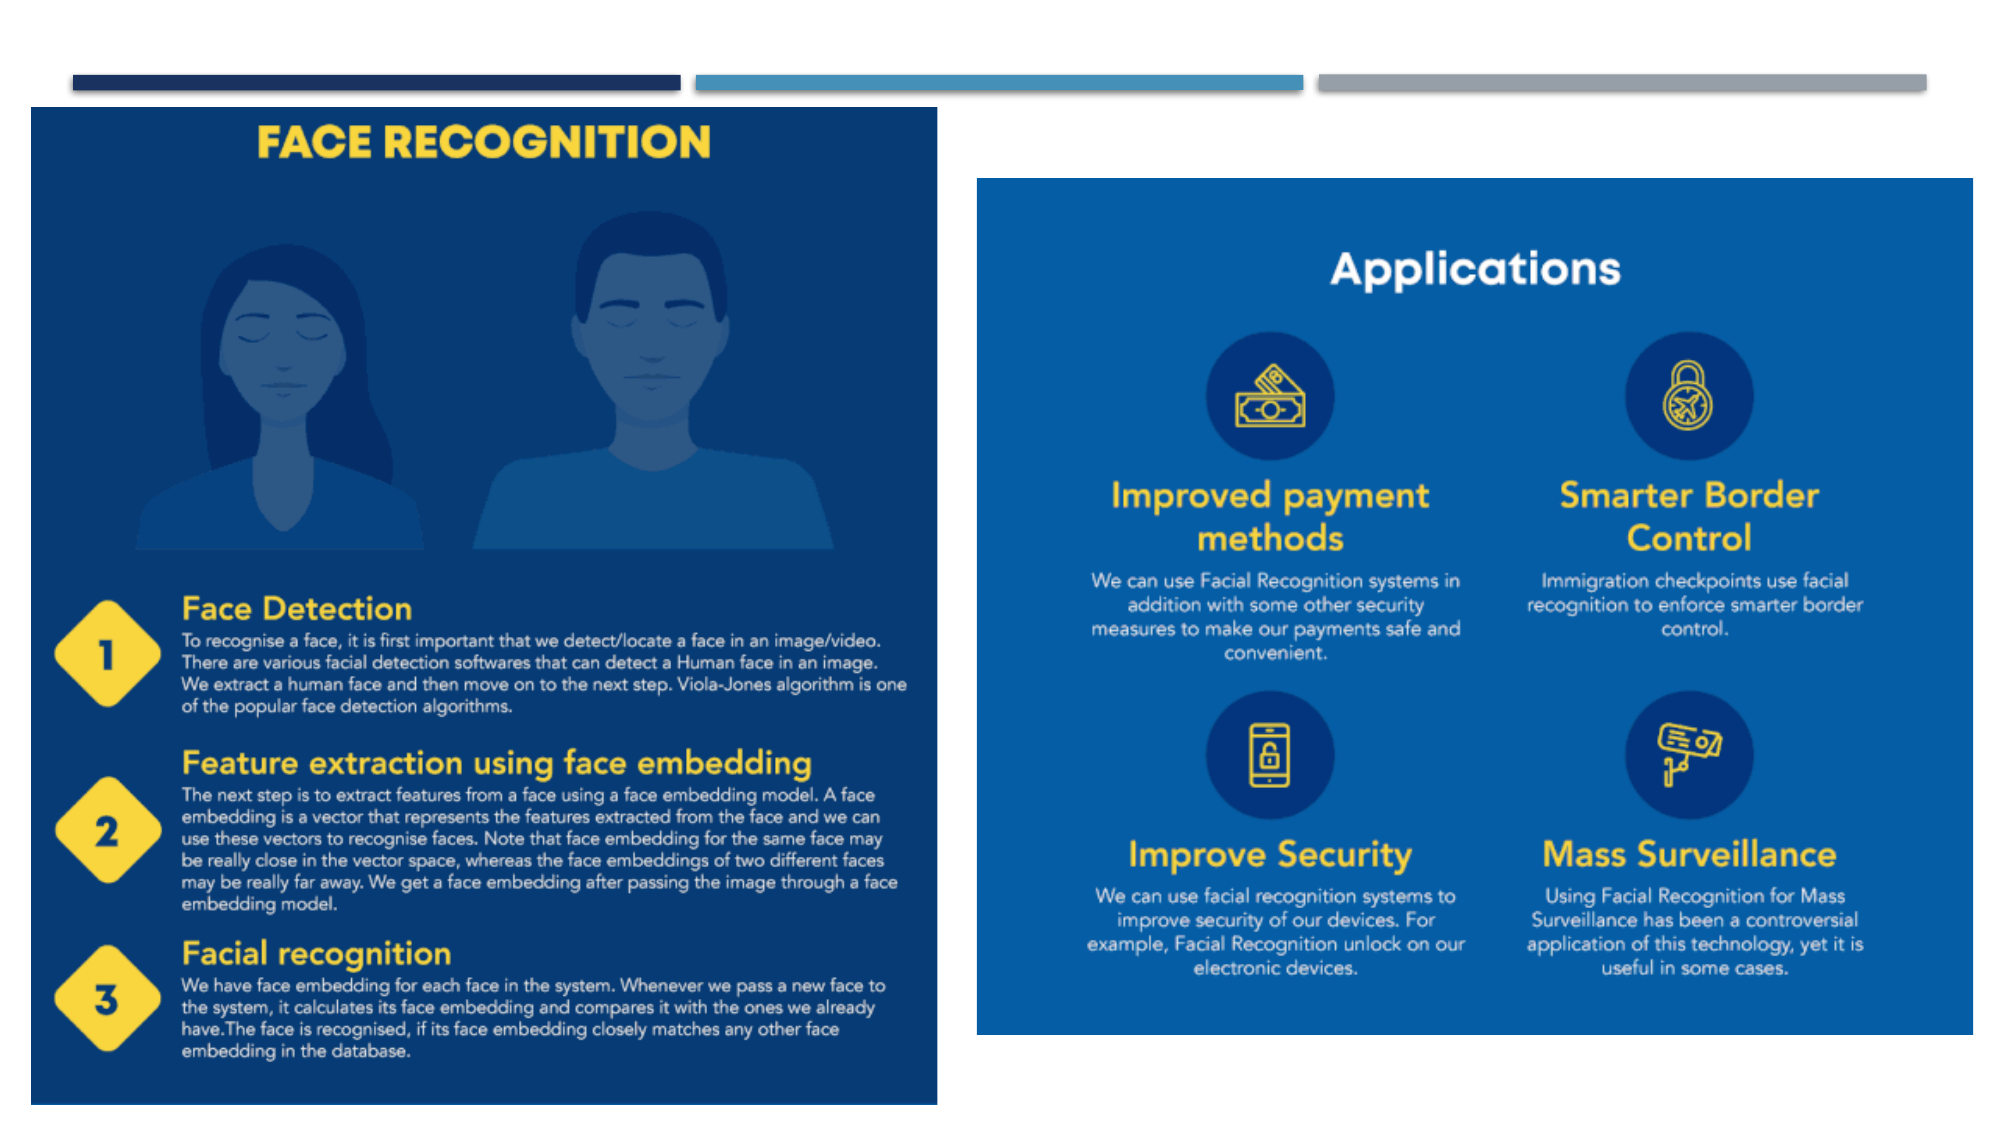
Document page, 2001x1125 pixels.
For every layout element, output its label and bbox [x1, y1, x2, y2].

picture [976, 177, 1974, 1035]
picture [30, 107, 938, 1106]
